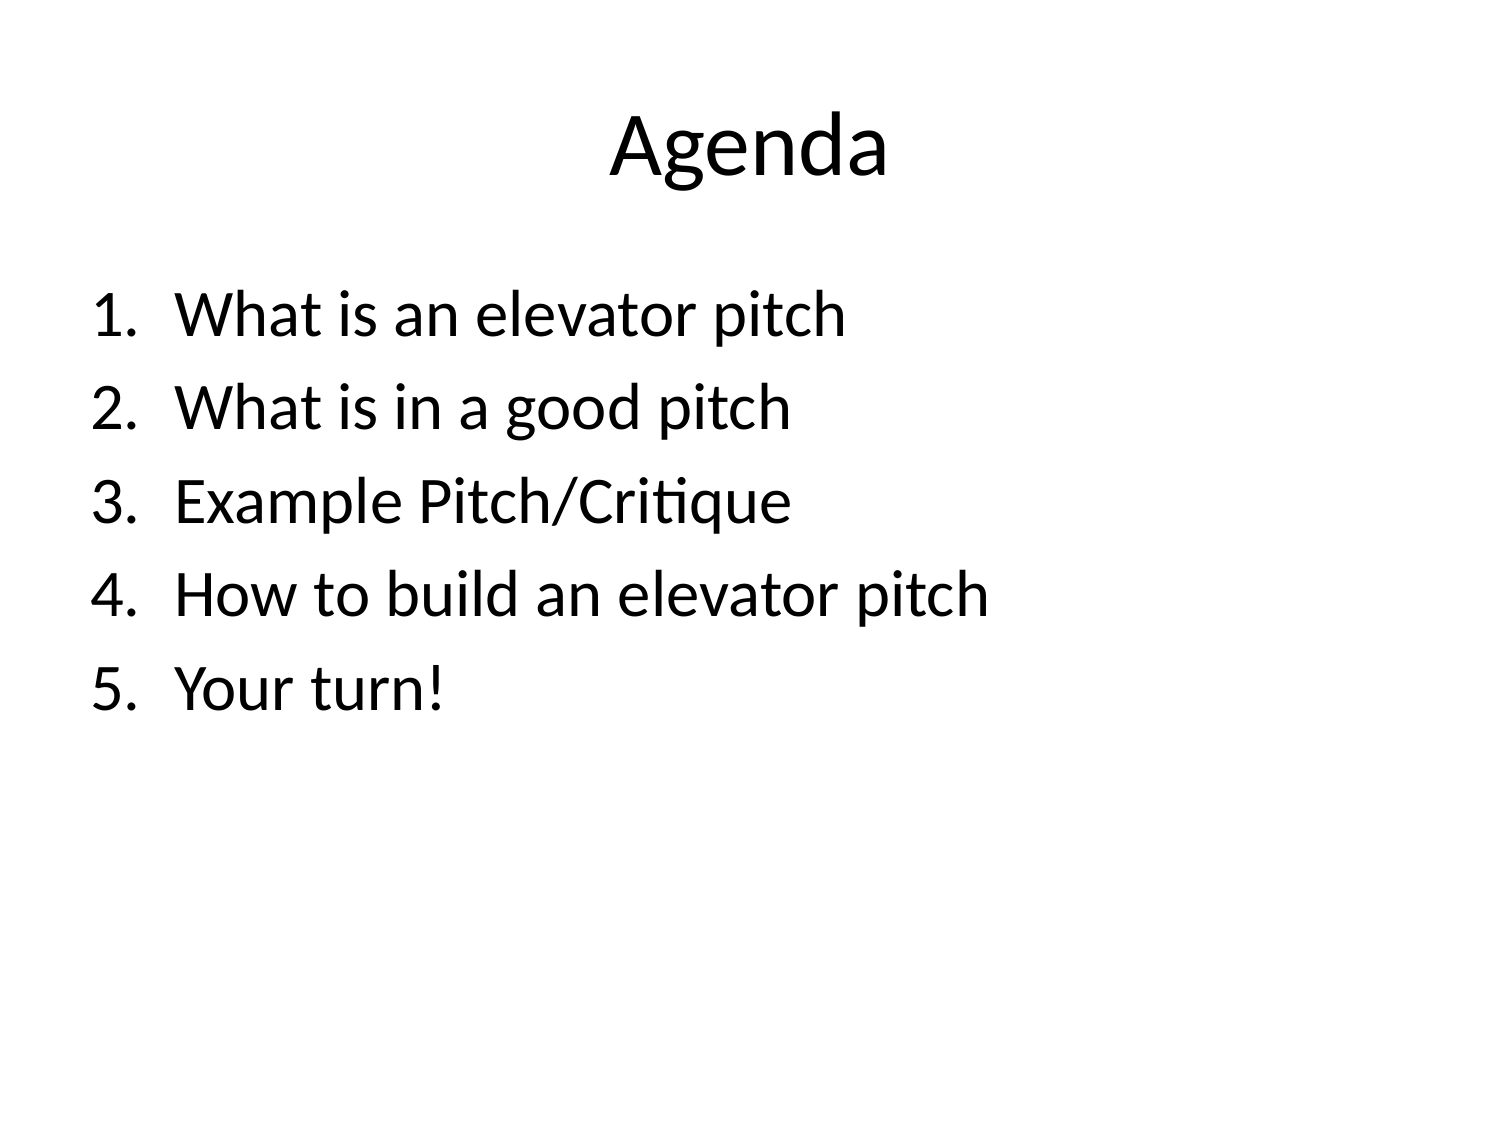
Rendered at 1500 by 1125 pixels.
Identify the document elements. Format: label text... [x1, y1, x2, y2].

title Agenda [75, 45, 1425, 233]
list What is an elevator pitch What is in a good pitch Example Pitch/Critique How to build an elevator pitch Your turn! [75, 262, 1425, 1005]
